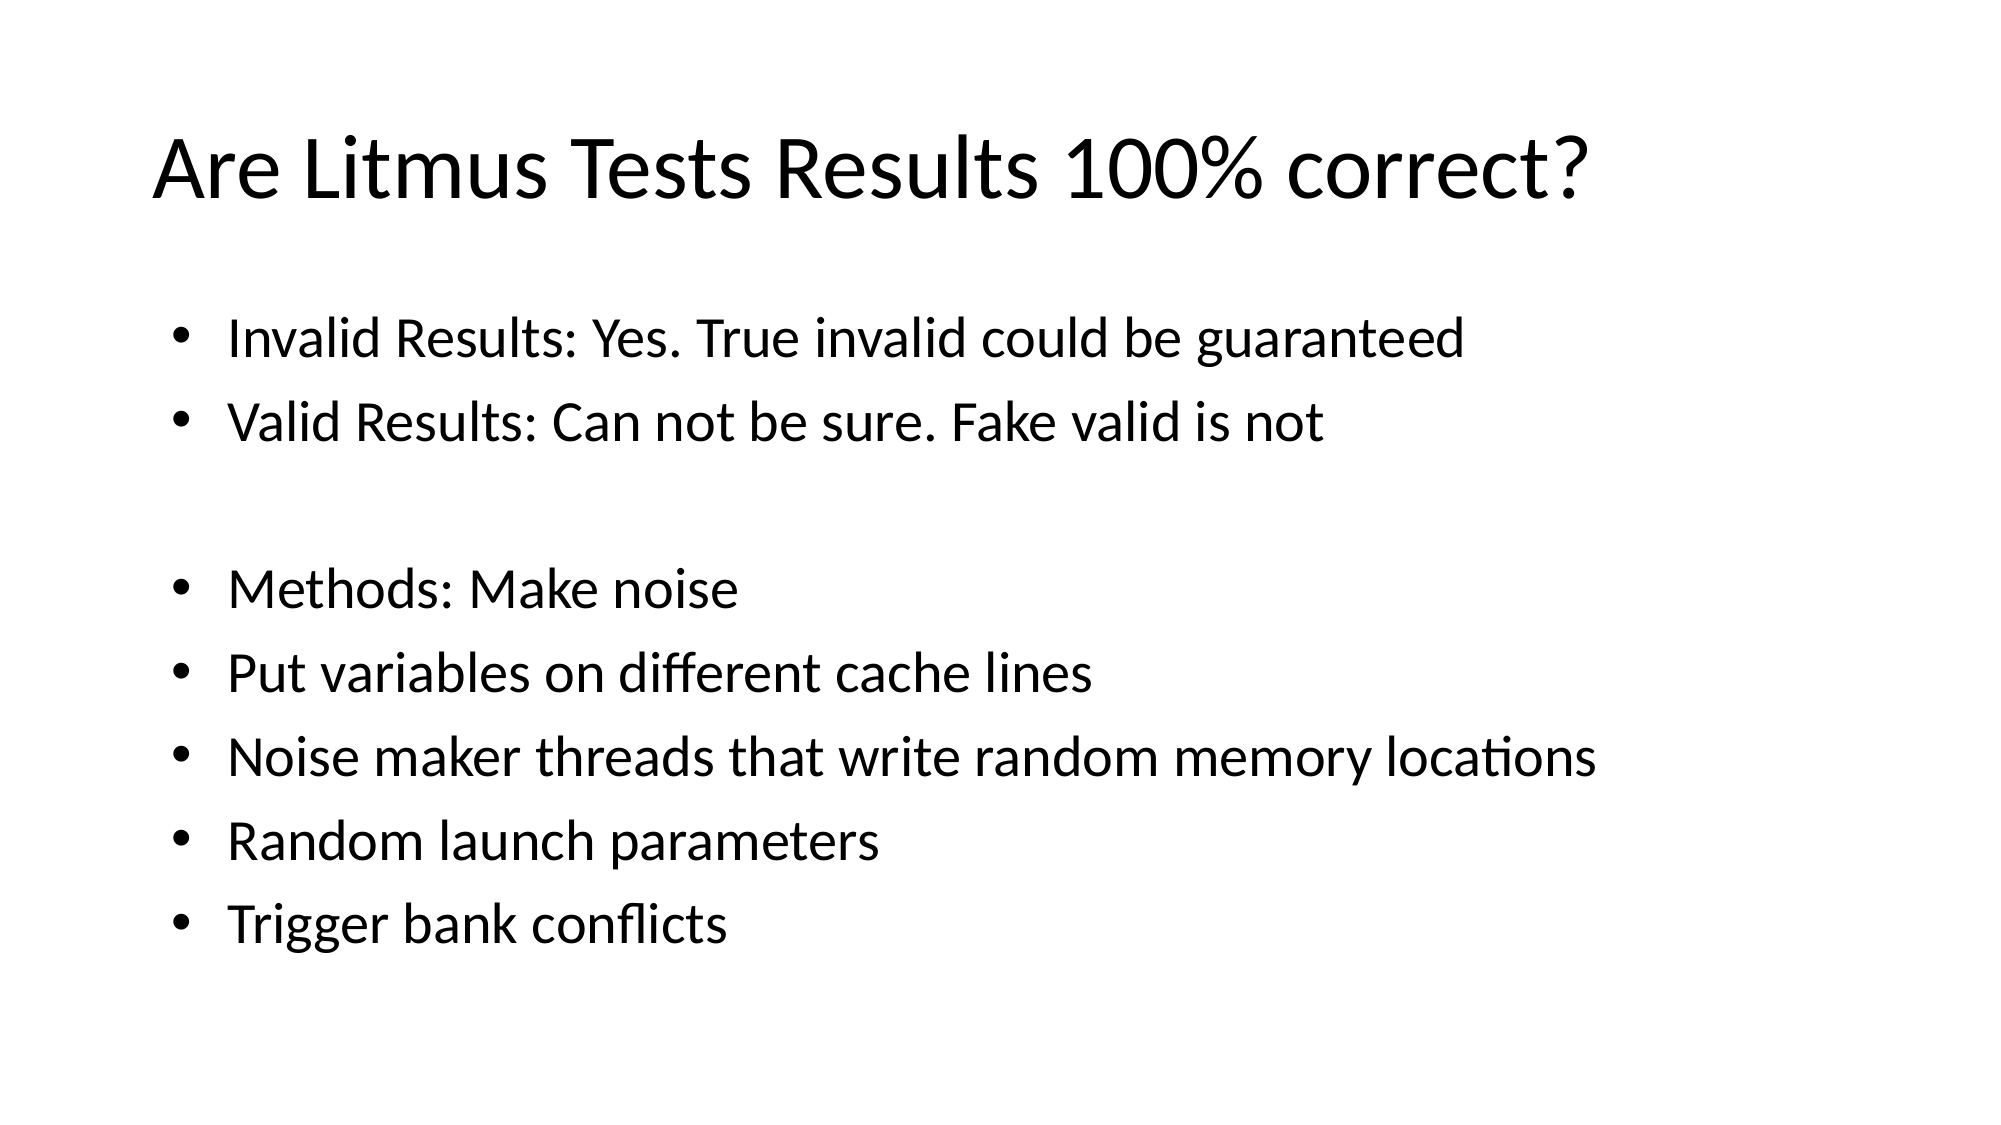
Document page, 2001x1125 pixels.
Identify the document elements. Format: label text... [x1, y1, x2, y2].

list Invalid Results: Yes. True invalid could be guaranteed Valid Results: Can not be sure. Fake valid is not Methods: Make noise Put variables on different cache lines Noise maker threads that write random memory locations Random launch parameters Trigger bank conflicts [137, 299, 1863, 1014]
title Are Litmus Tests Results 100% correct? [137, 59, 1863, 278]
